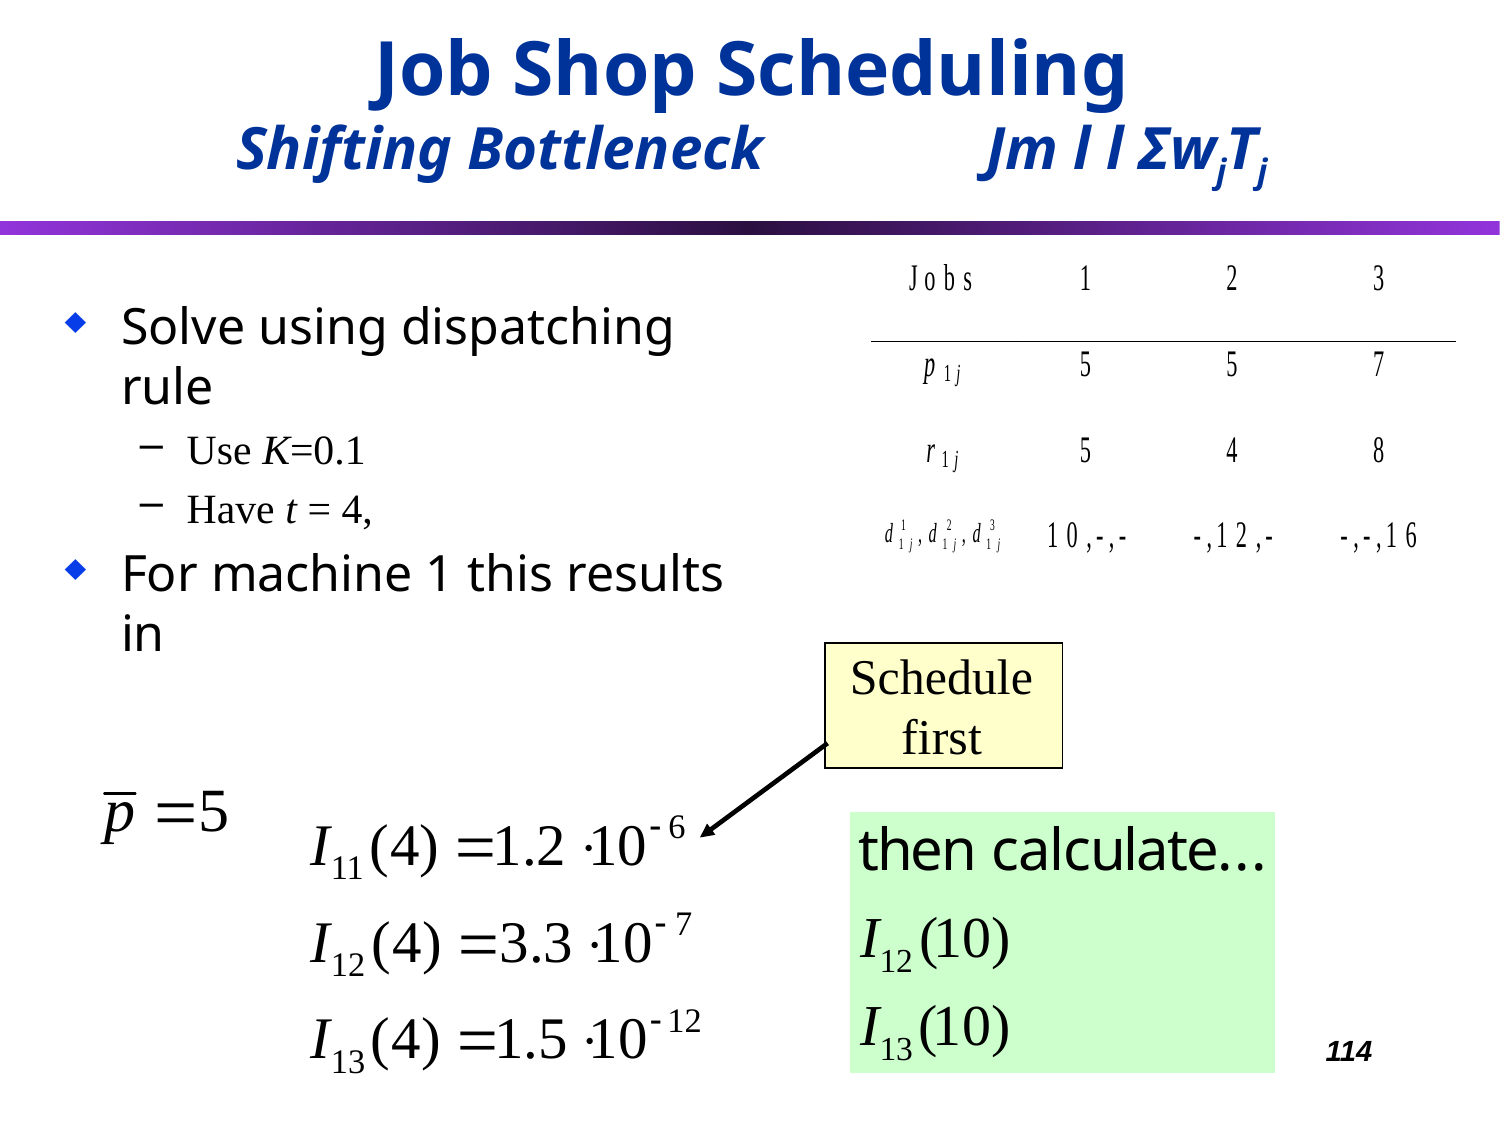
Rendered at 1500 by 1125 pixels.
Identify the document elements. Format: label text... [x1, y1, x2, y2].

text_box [87, 774, 238, 858]
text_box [299, 799, 713, 1086]
list Solve using dispatching rule Use K=0.1 Have t = 4, For machine 1 this results in [50, 287, 744, 1075]
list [862, 254, 1463, 630]
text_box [849, 812, 1276, 1074]
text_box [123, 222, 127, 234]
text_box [824, 637, 1063, 773]
text_box Job Shop Scheduling Shifting Bottleneck Jm l l ΣwjTj [62, 37, 1442, 198]
slide_number 114 [1074, 1025, 1388, 1100]
